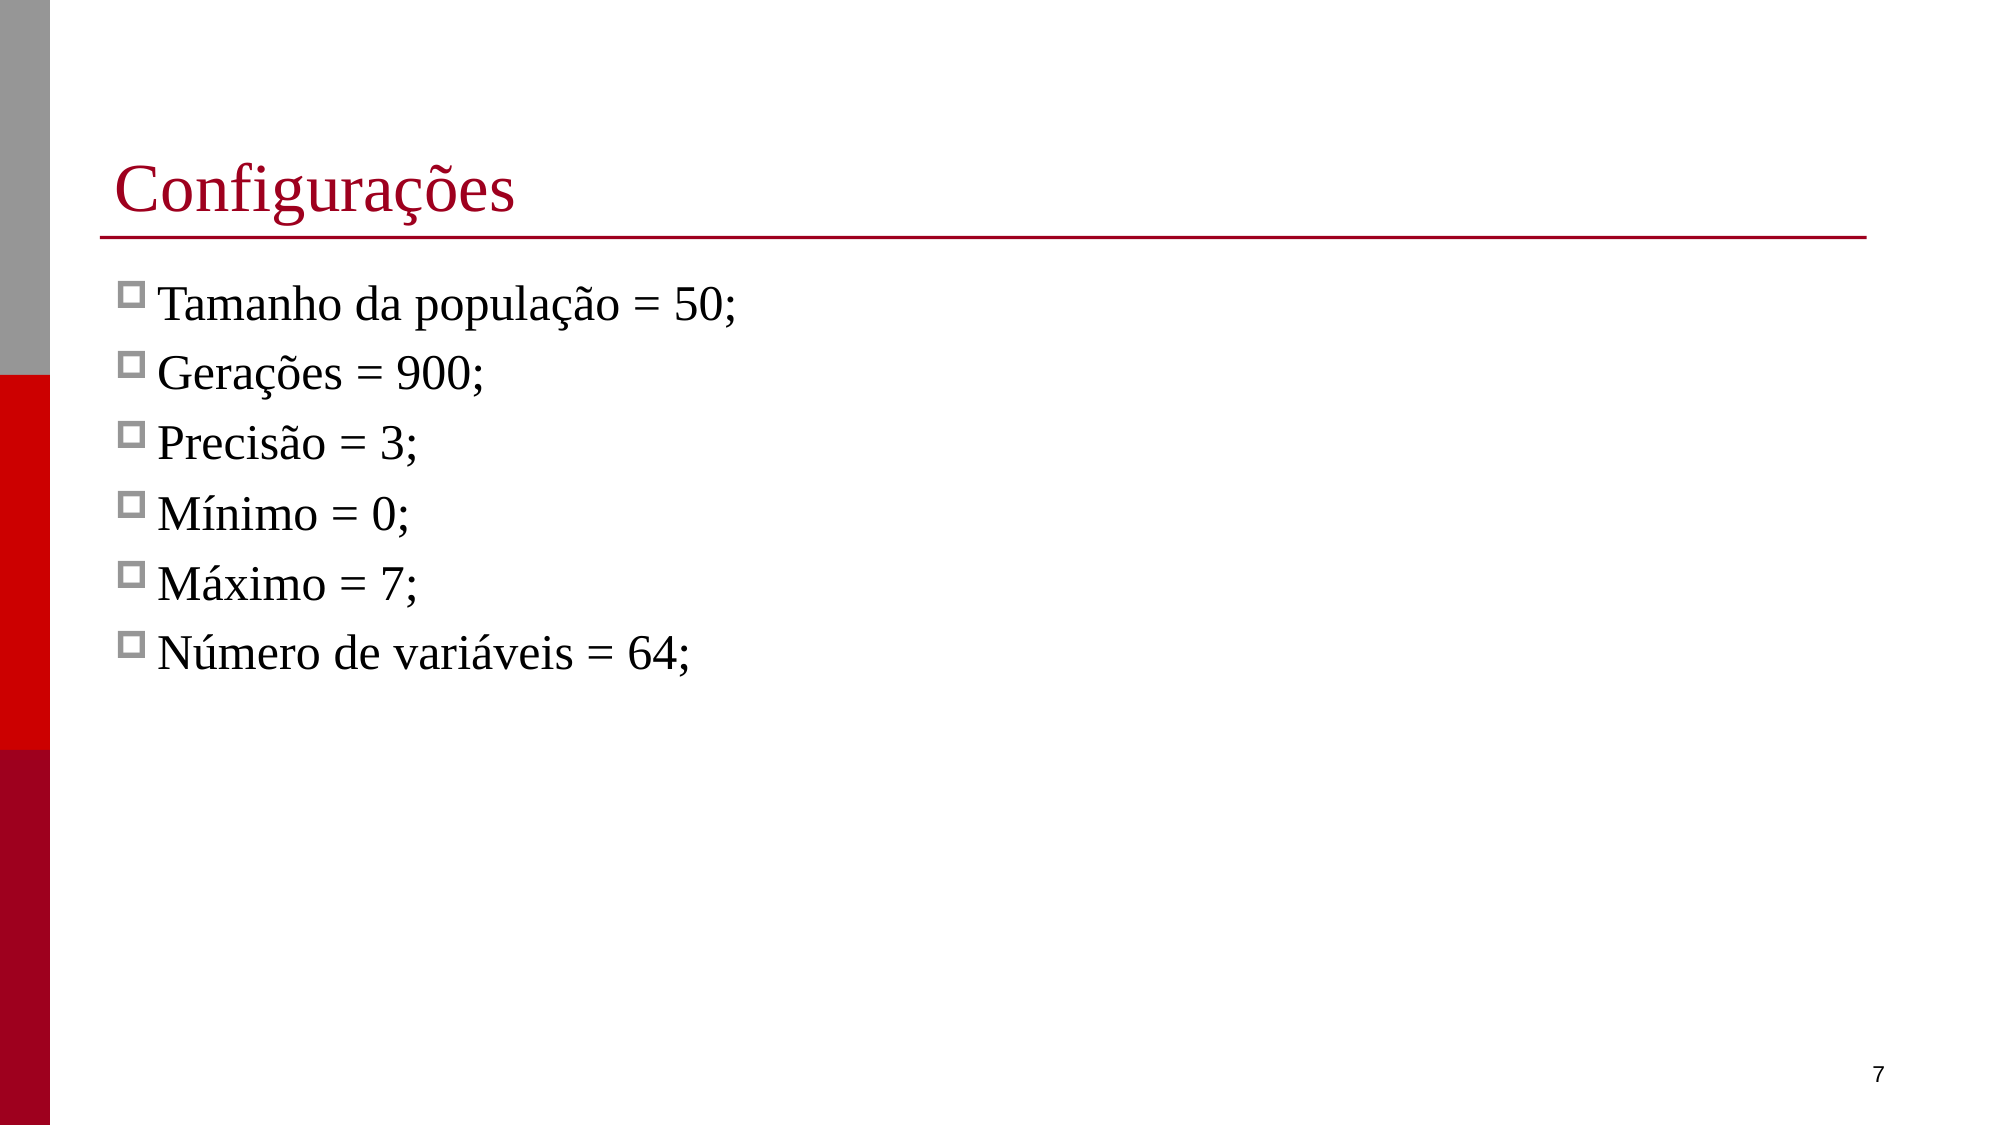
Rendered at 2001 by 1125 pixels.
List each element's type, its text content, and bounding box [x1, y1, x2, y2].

title Configurações [99, 45, 1900, 233]
list Tamanho da população = 50; Gerações = 900; Precisão = 3; Mínimo = 0; Máximo = 7; Número de variáveis = 64; [99, 262, 1900, 1006]
slide_number 7 [1433, 1052, 1900, 1108]
